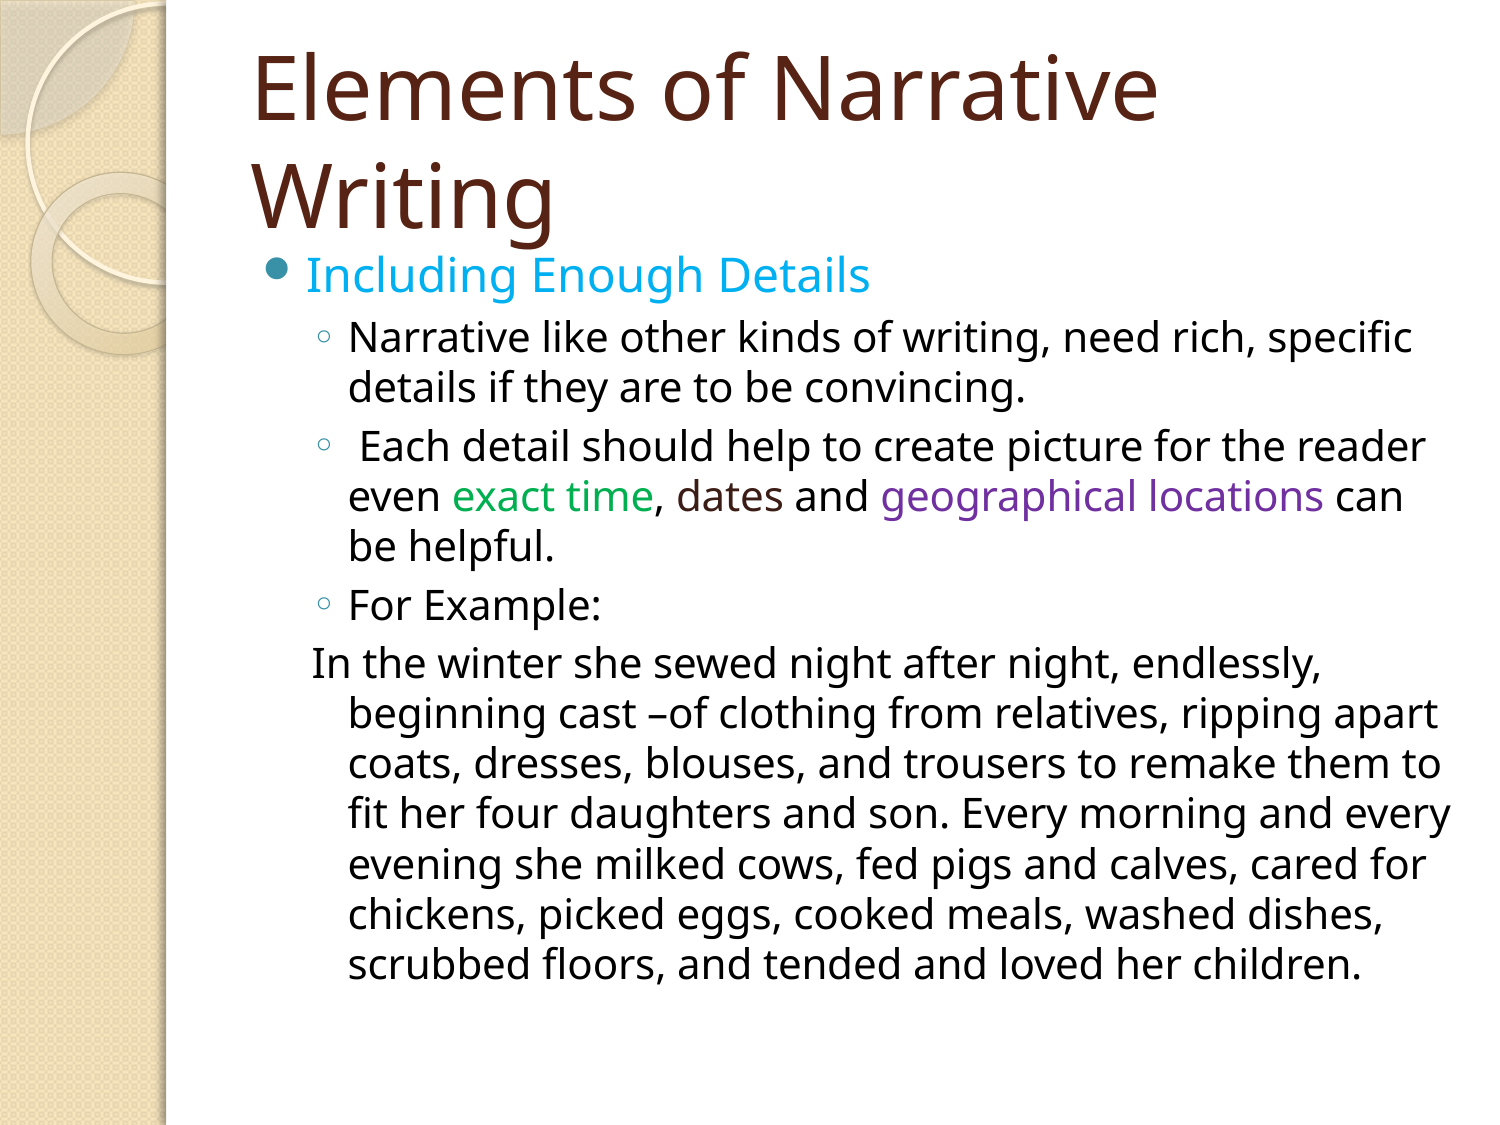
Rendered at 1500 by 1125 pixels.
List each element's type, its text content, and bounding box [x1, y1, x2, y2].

title Elements of Narrative Writing [235, 45, 1466, 233]
list Including Enough Details Narrative like other kinds of writing, need rich, specific details if they are to be convincing. Each detail should help to create picture for the reader even exact time, dates and geographical locations can be helpful. For Example: In the winter she sewed night after night, endlessly, beginning cast –of clothing from relatives, ripping apart coats, dresses, blouses, and trousers to remake them to fit her four daughters and son. Every morning and every evening she milked cows, fed pigs and calves, cared for chickens, picked eggs, cooked meals, washed dishes, scrubbed floors, and tended and loved her children. [235, 237, 1466, 1025]
